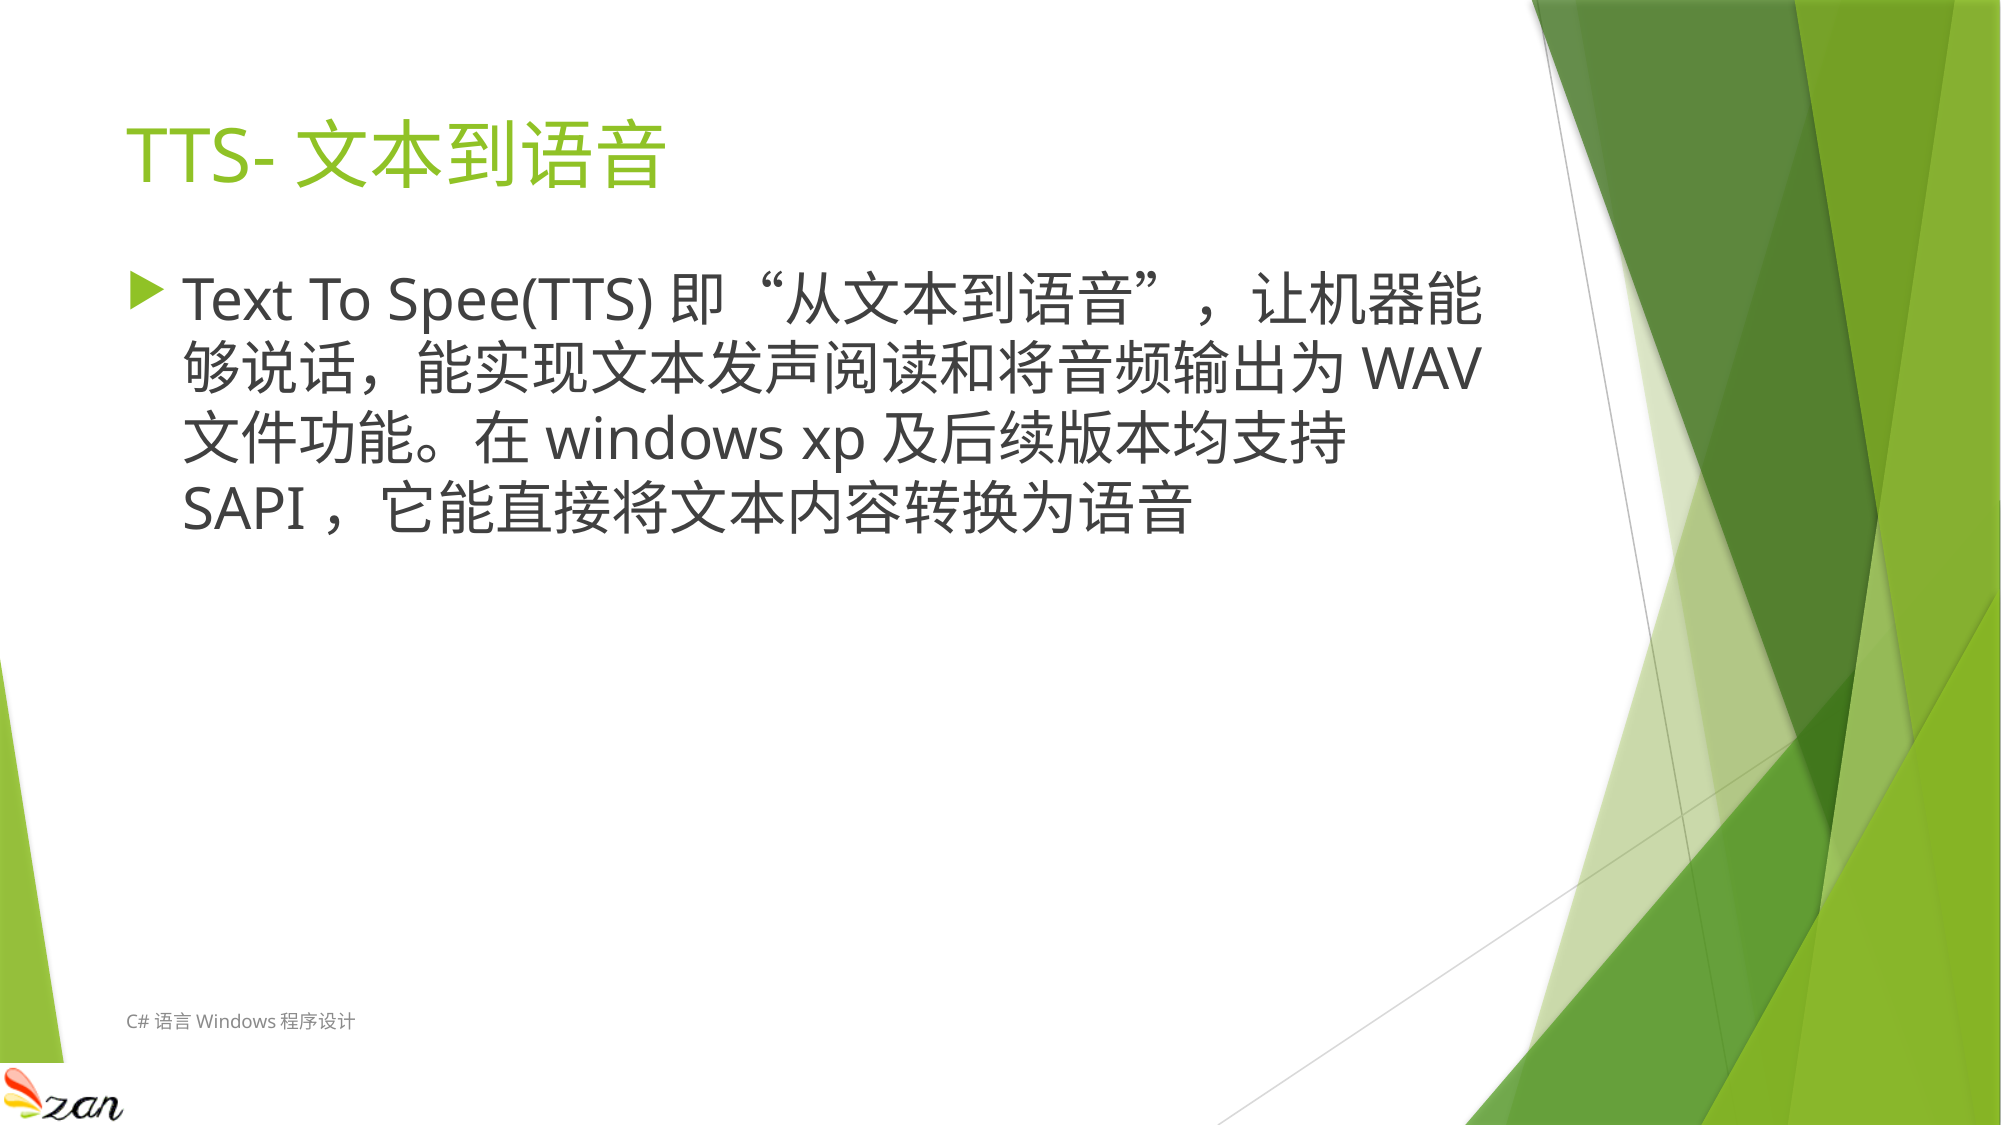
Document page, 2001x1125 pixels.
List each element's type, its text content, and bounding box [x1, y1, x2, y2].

list Text To Spee(TTS)即“从文本到语音”，让机器能够说话，能实现文本发声阅读和将音频输出为WAV文件功能。在windows xp及后续版本均支持SAPI，它能直接将文本内容转换为语音 [111, 254, 1522, 595]
footer C#语言Windows程序设计 [111, 991, 1145, 1051]
picture [0, 1063, 128, 1125]
title TTS-文本到语音 [111, 99, 1522, 254]
